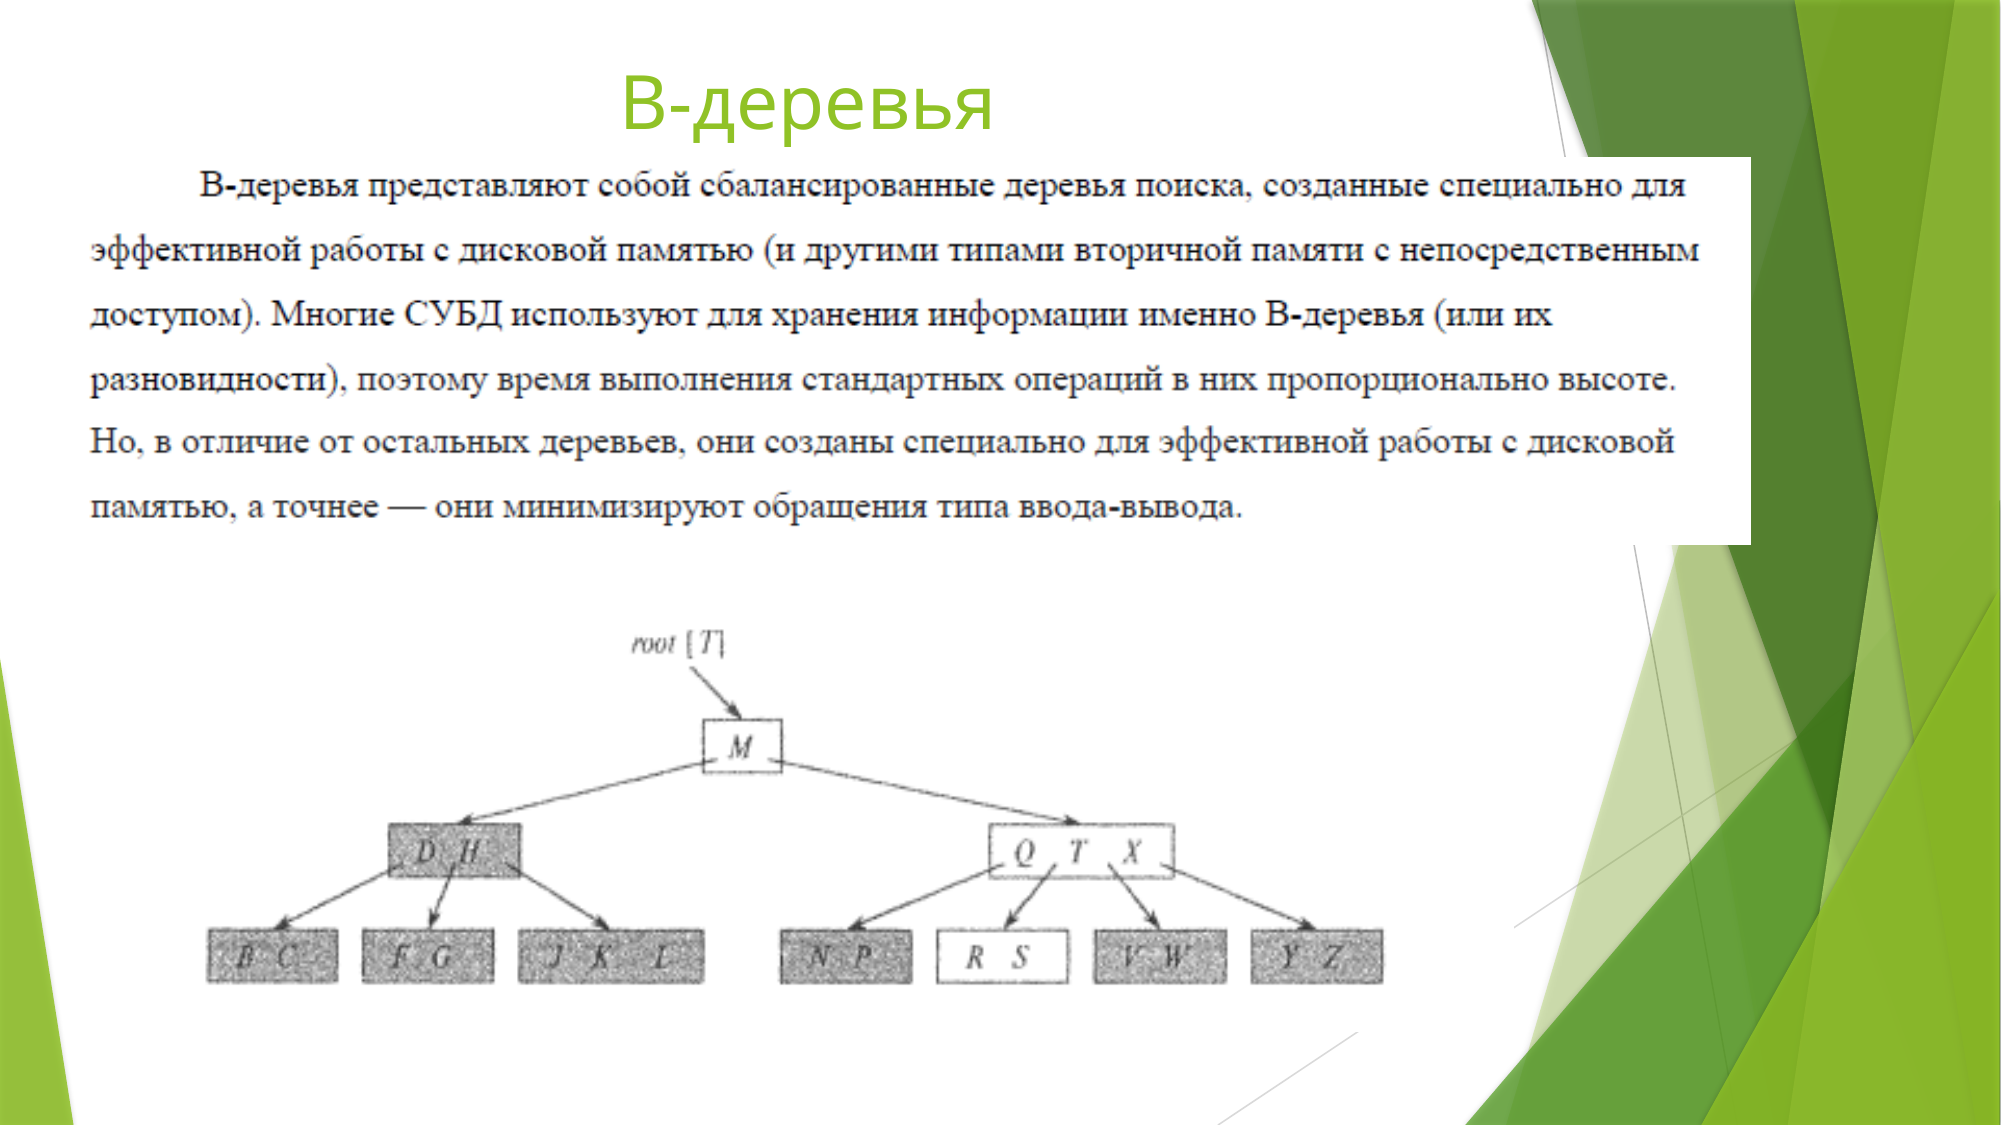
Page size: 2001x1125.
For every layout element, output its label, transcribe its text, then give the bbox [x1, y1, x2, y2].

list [55, 157, 1752, 546]
title В-деревья [103, 47, 1514, 155]
picture [146, 597, 1514, 1033]
